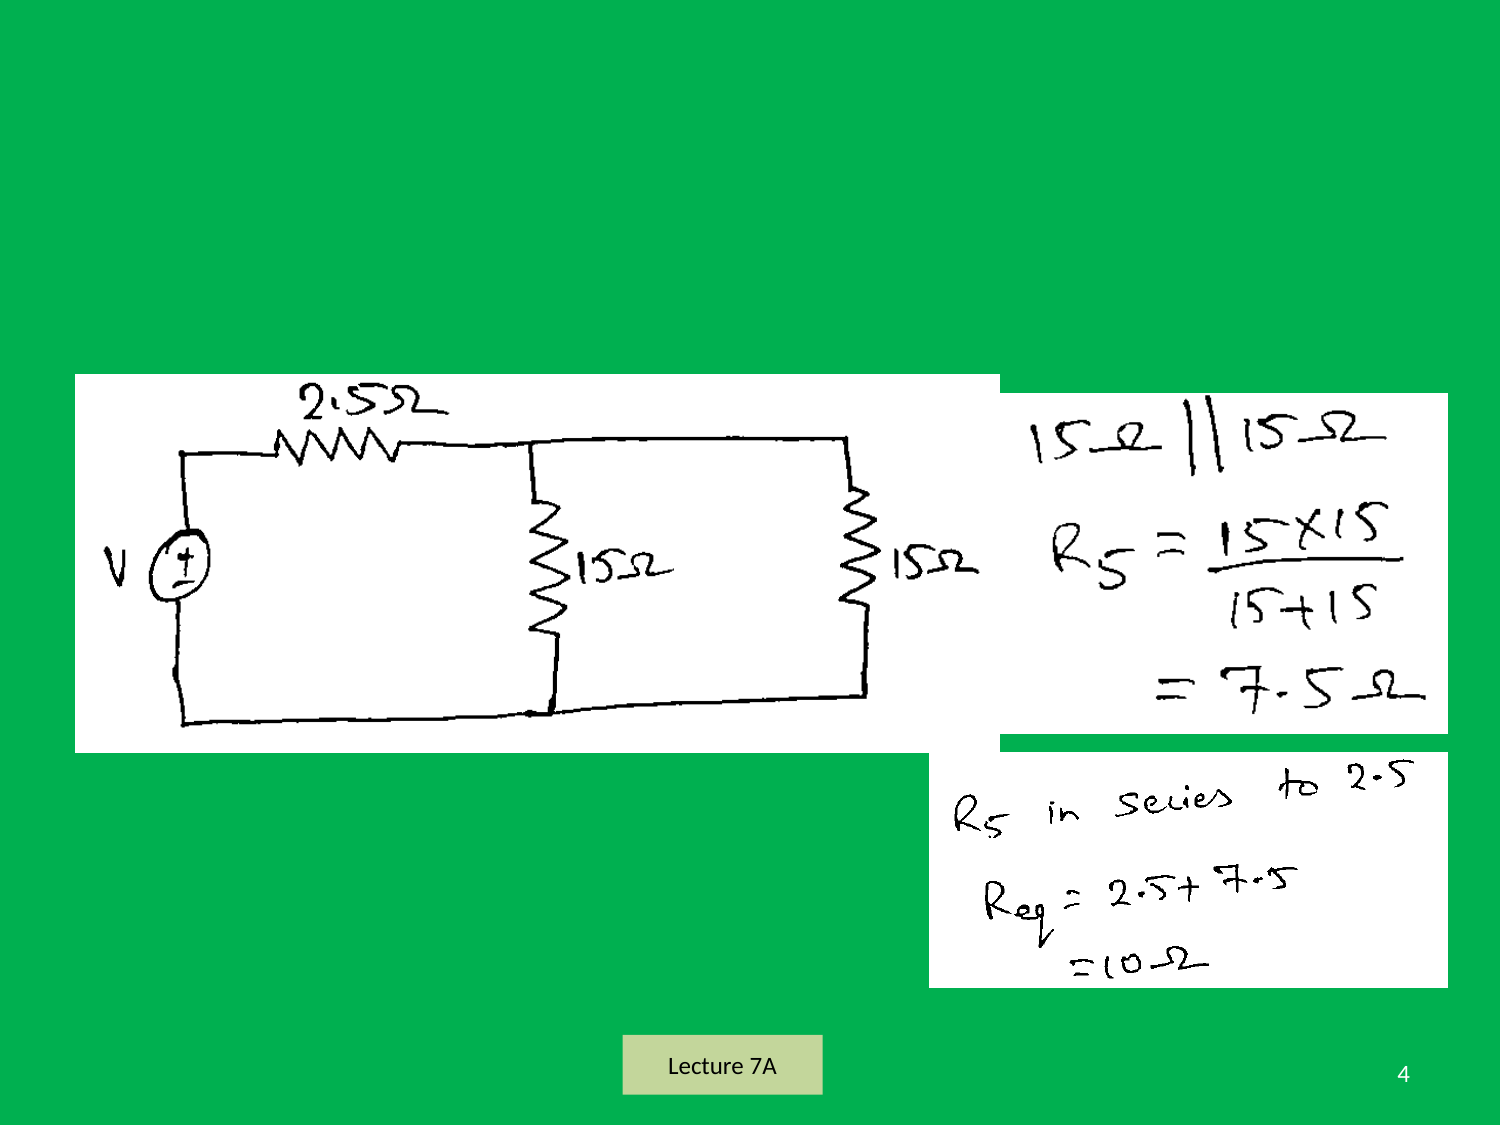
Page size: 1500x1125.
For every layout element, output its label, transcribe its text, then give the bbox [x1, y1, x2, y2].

picture [74, 374, 1448, 989]
slide_number 4 [1074, 1042, 1425, 1103]
text_box Lecture 7A [622, 1034, 823, 1095]
